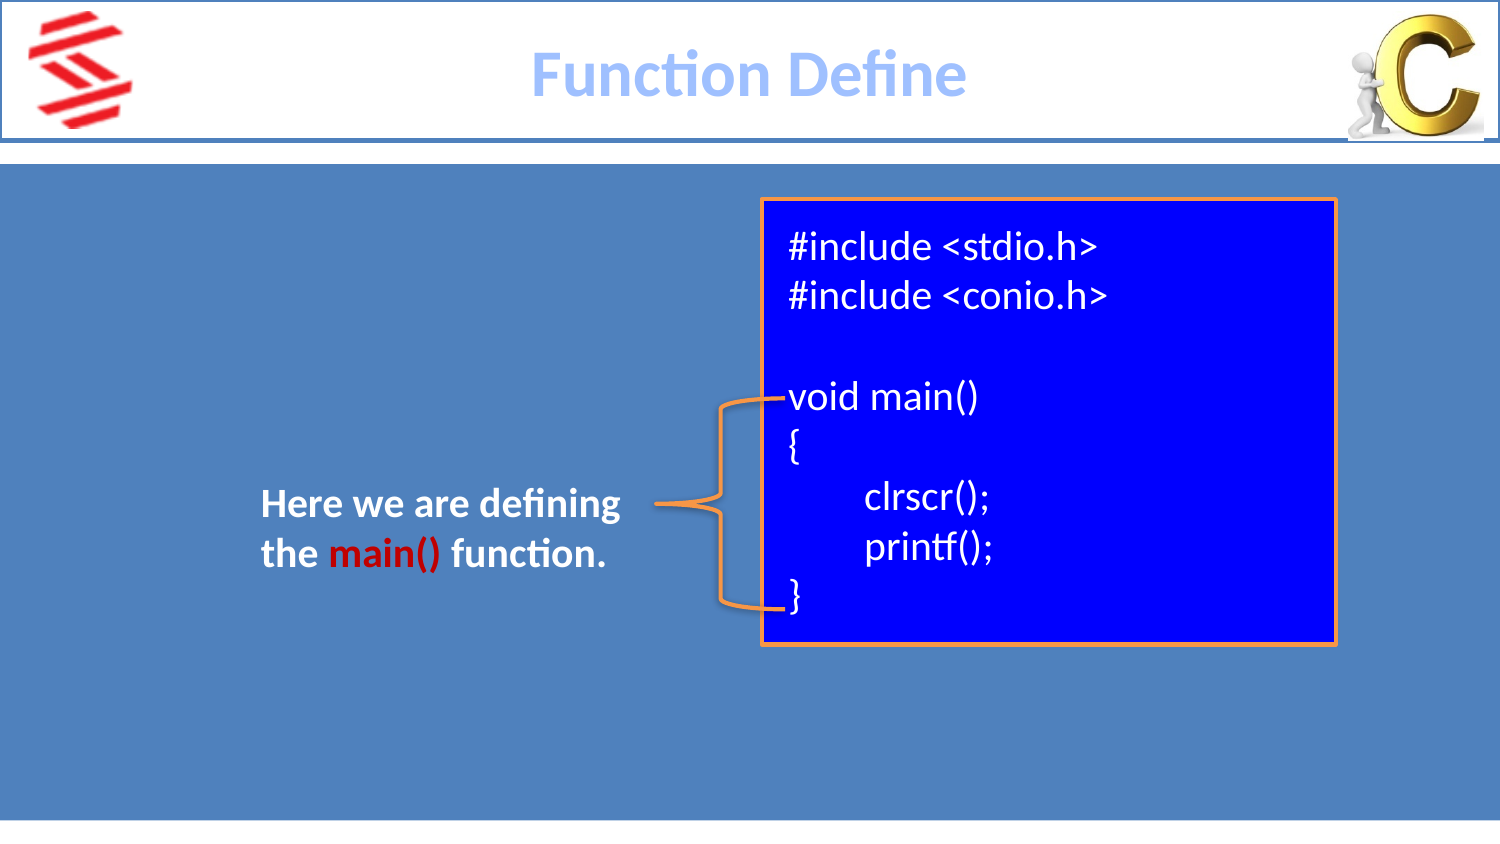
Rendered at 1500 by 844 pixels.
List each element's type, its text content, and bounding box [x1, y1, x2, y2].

text_box #include <stdio.h> #include <conio.h> void main() { clrscr(); printf(); } [773, 210, 1149, 626]
text_box [760, 197, 1338, 647]
title Function Define [0, 0, 1500, 143]
picture [23, 11, 141, 130]
picture [1348, 11, 1484, 141]
text_box [718, 396, 786, 612]
text_box [0, 162, 1500, 822]
text_box Here we are defining the main() function. [246, 468, 727, 584]
